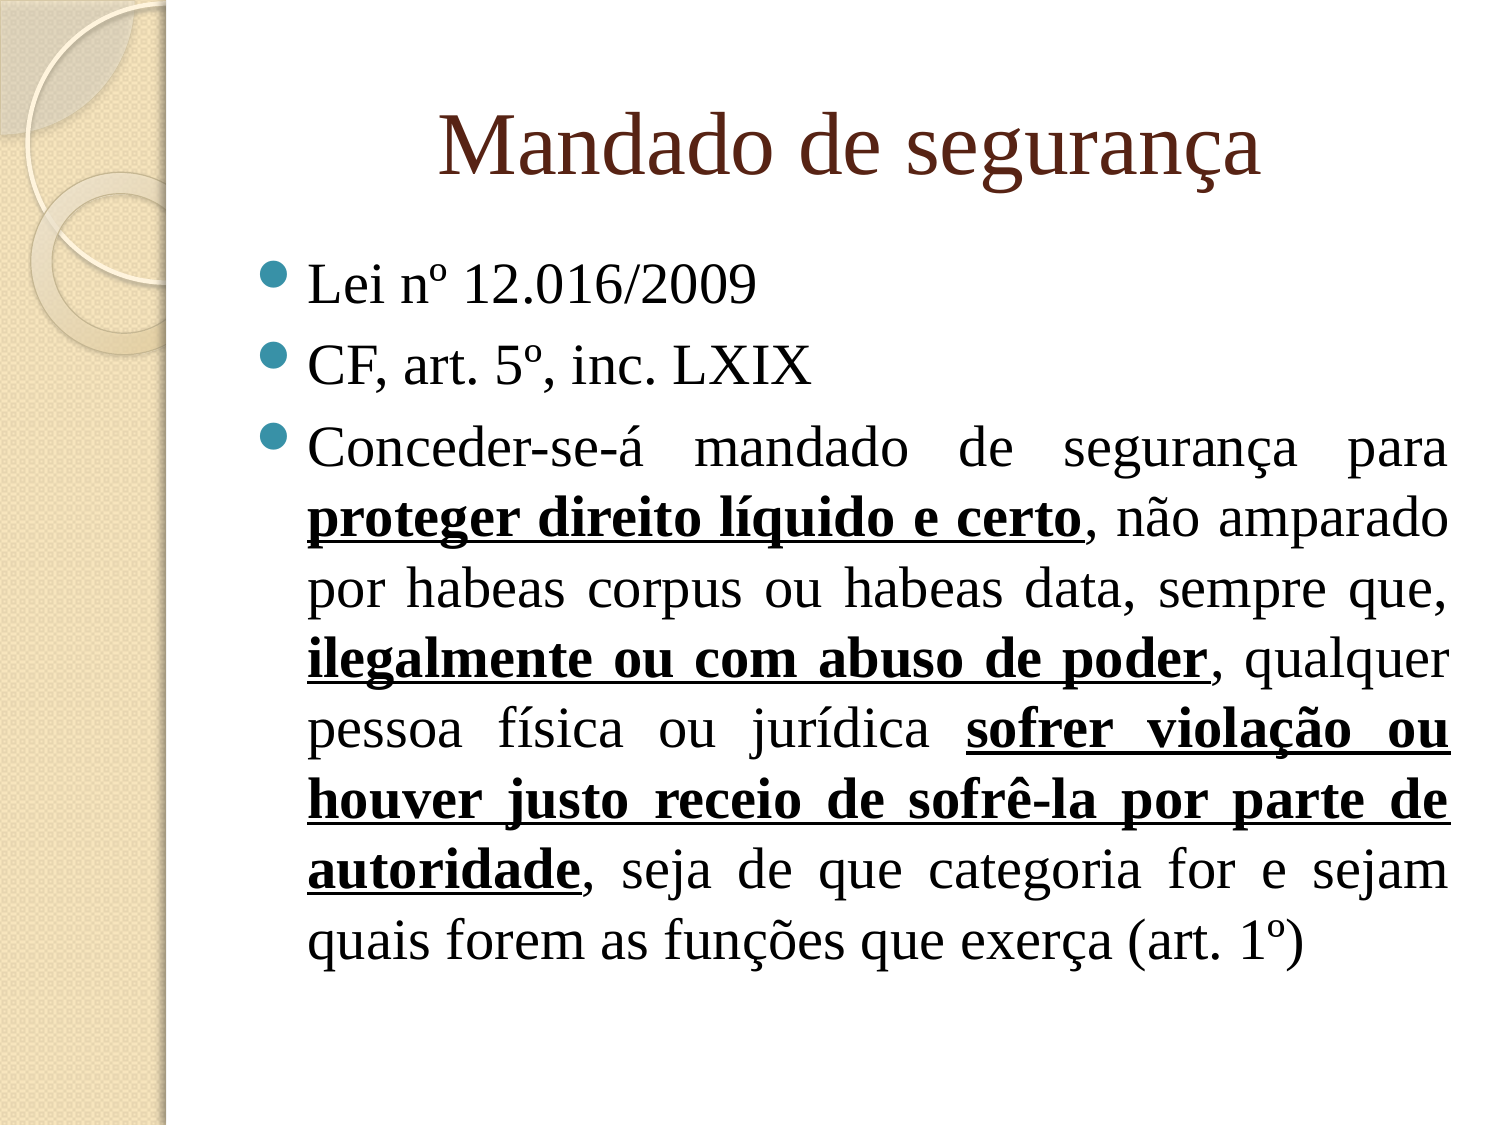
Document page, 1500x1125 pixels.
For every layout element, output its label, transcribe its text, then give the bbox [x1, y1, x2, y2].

list Lei nº 12.016/2009 CF, art. 5º, inc. LXIX Conceder-se-á mandado de segurança para proteger direito líquido e certo, não amparado por habeas corpus ou habeas data, sempre que, ilegalmente ou com abuso de poder, qualquer pessoa física ou jurídica sofrer violação ou houver justo receio de sofrê-la por parte de autoridade, seja de que categoria for e sejam quais forem as funções que exerça (art. 1º) [235, 237, 1466, 1025]
title Mandado de segurança [235, 45, 1466, 233]
